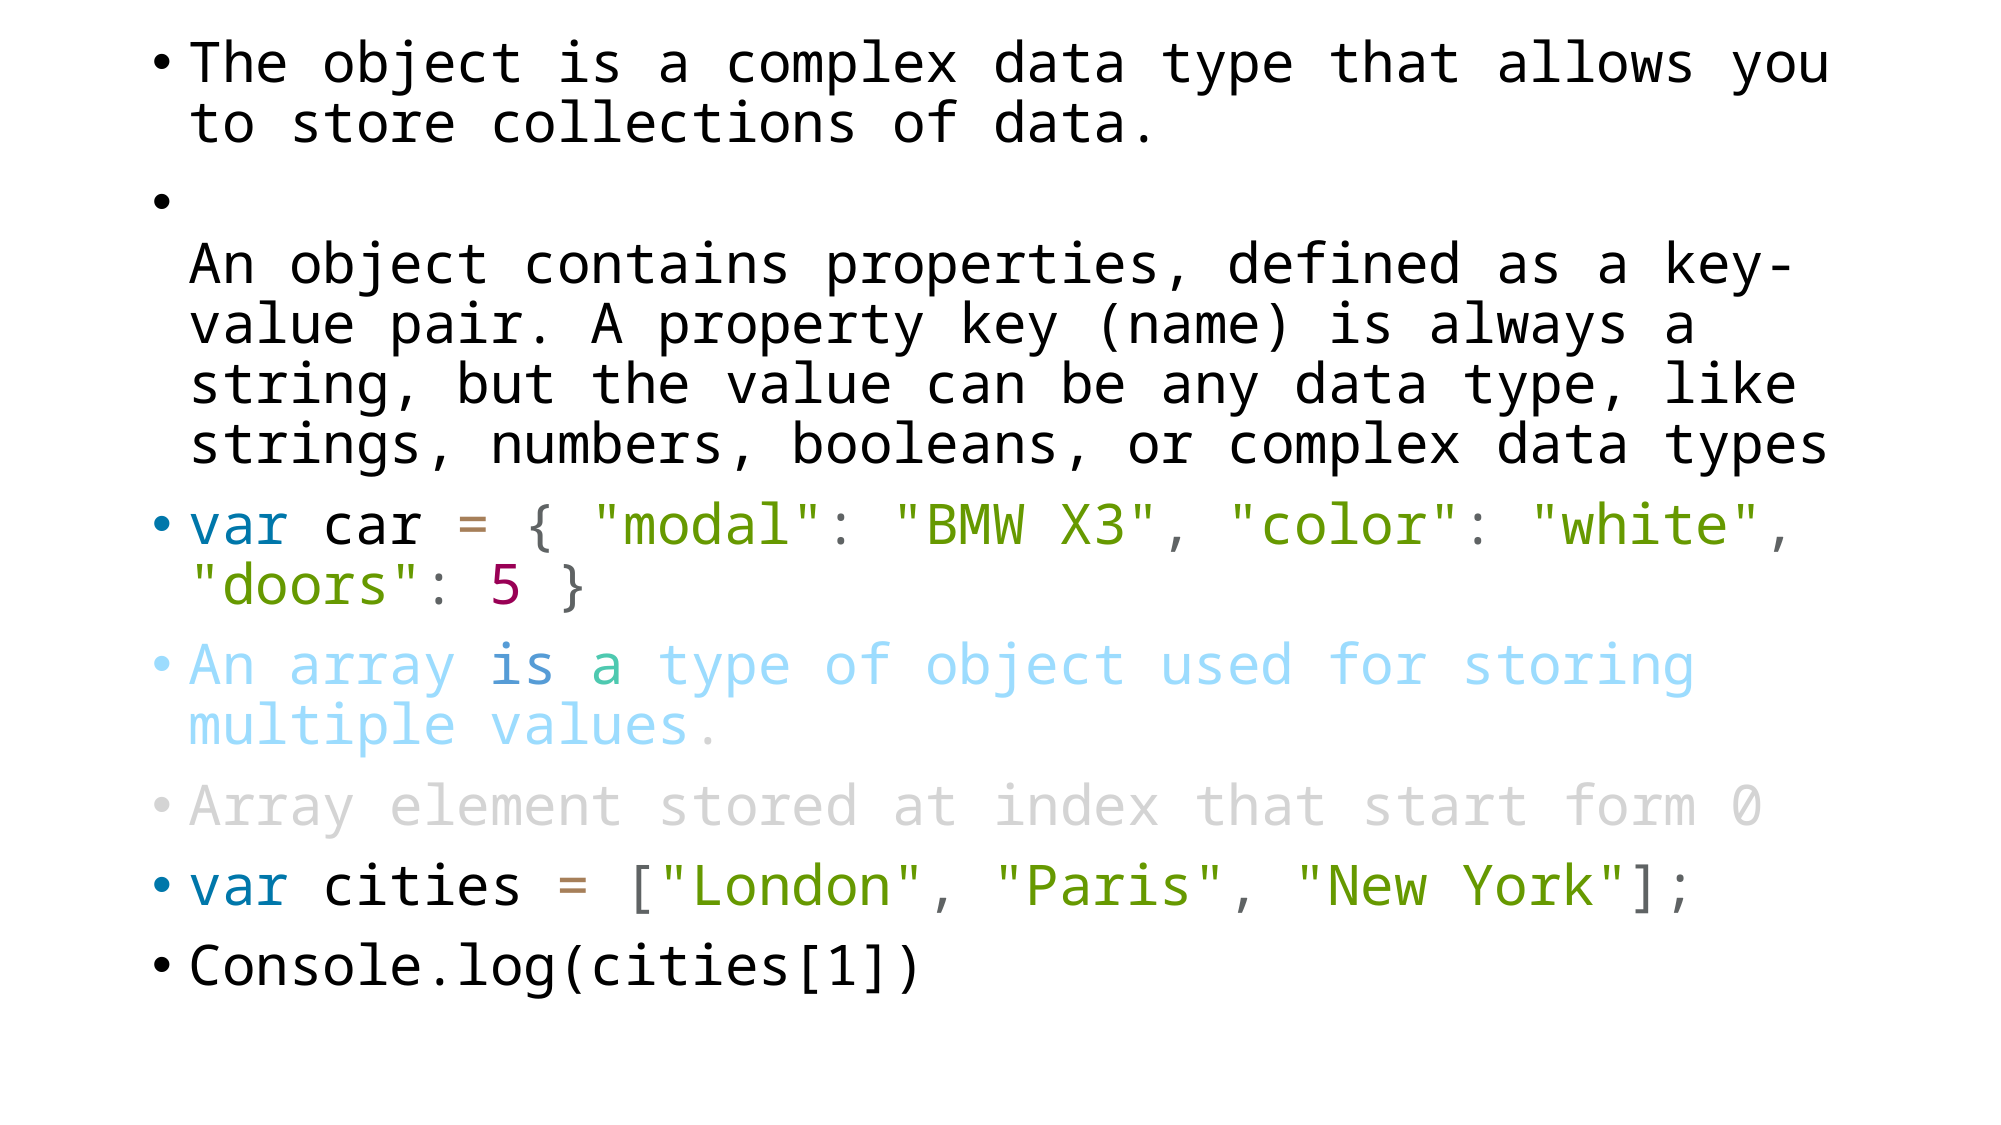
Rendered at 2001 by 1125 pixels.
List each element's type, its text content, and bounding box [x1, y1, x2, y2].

list The object is a complex data type that allows you to store collections of data. An object contains properties, defined as a key-value pair. A property key (name) is always a string, but the value can be any data type, like strings, numbers, booleans, or complex data types var car = { "modal": "BMW X3", "color": "white", "doors": 5 } An array is a type of object used for storing multiple values. Array element stored at index that start form 0 var cities = ["London", "Paris", "New York"]; Console.log(cities[1]) [137, 26, 1863, 1072]
